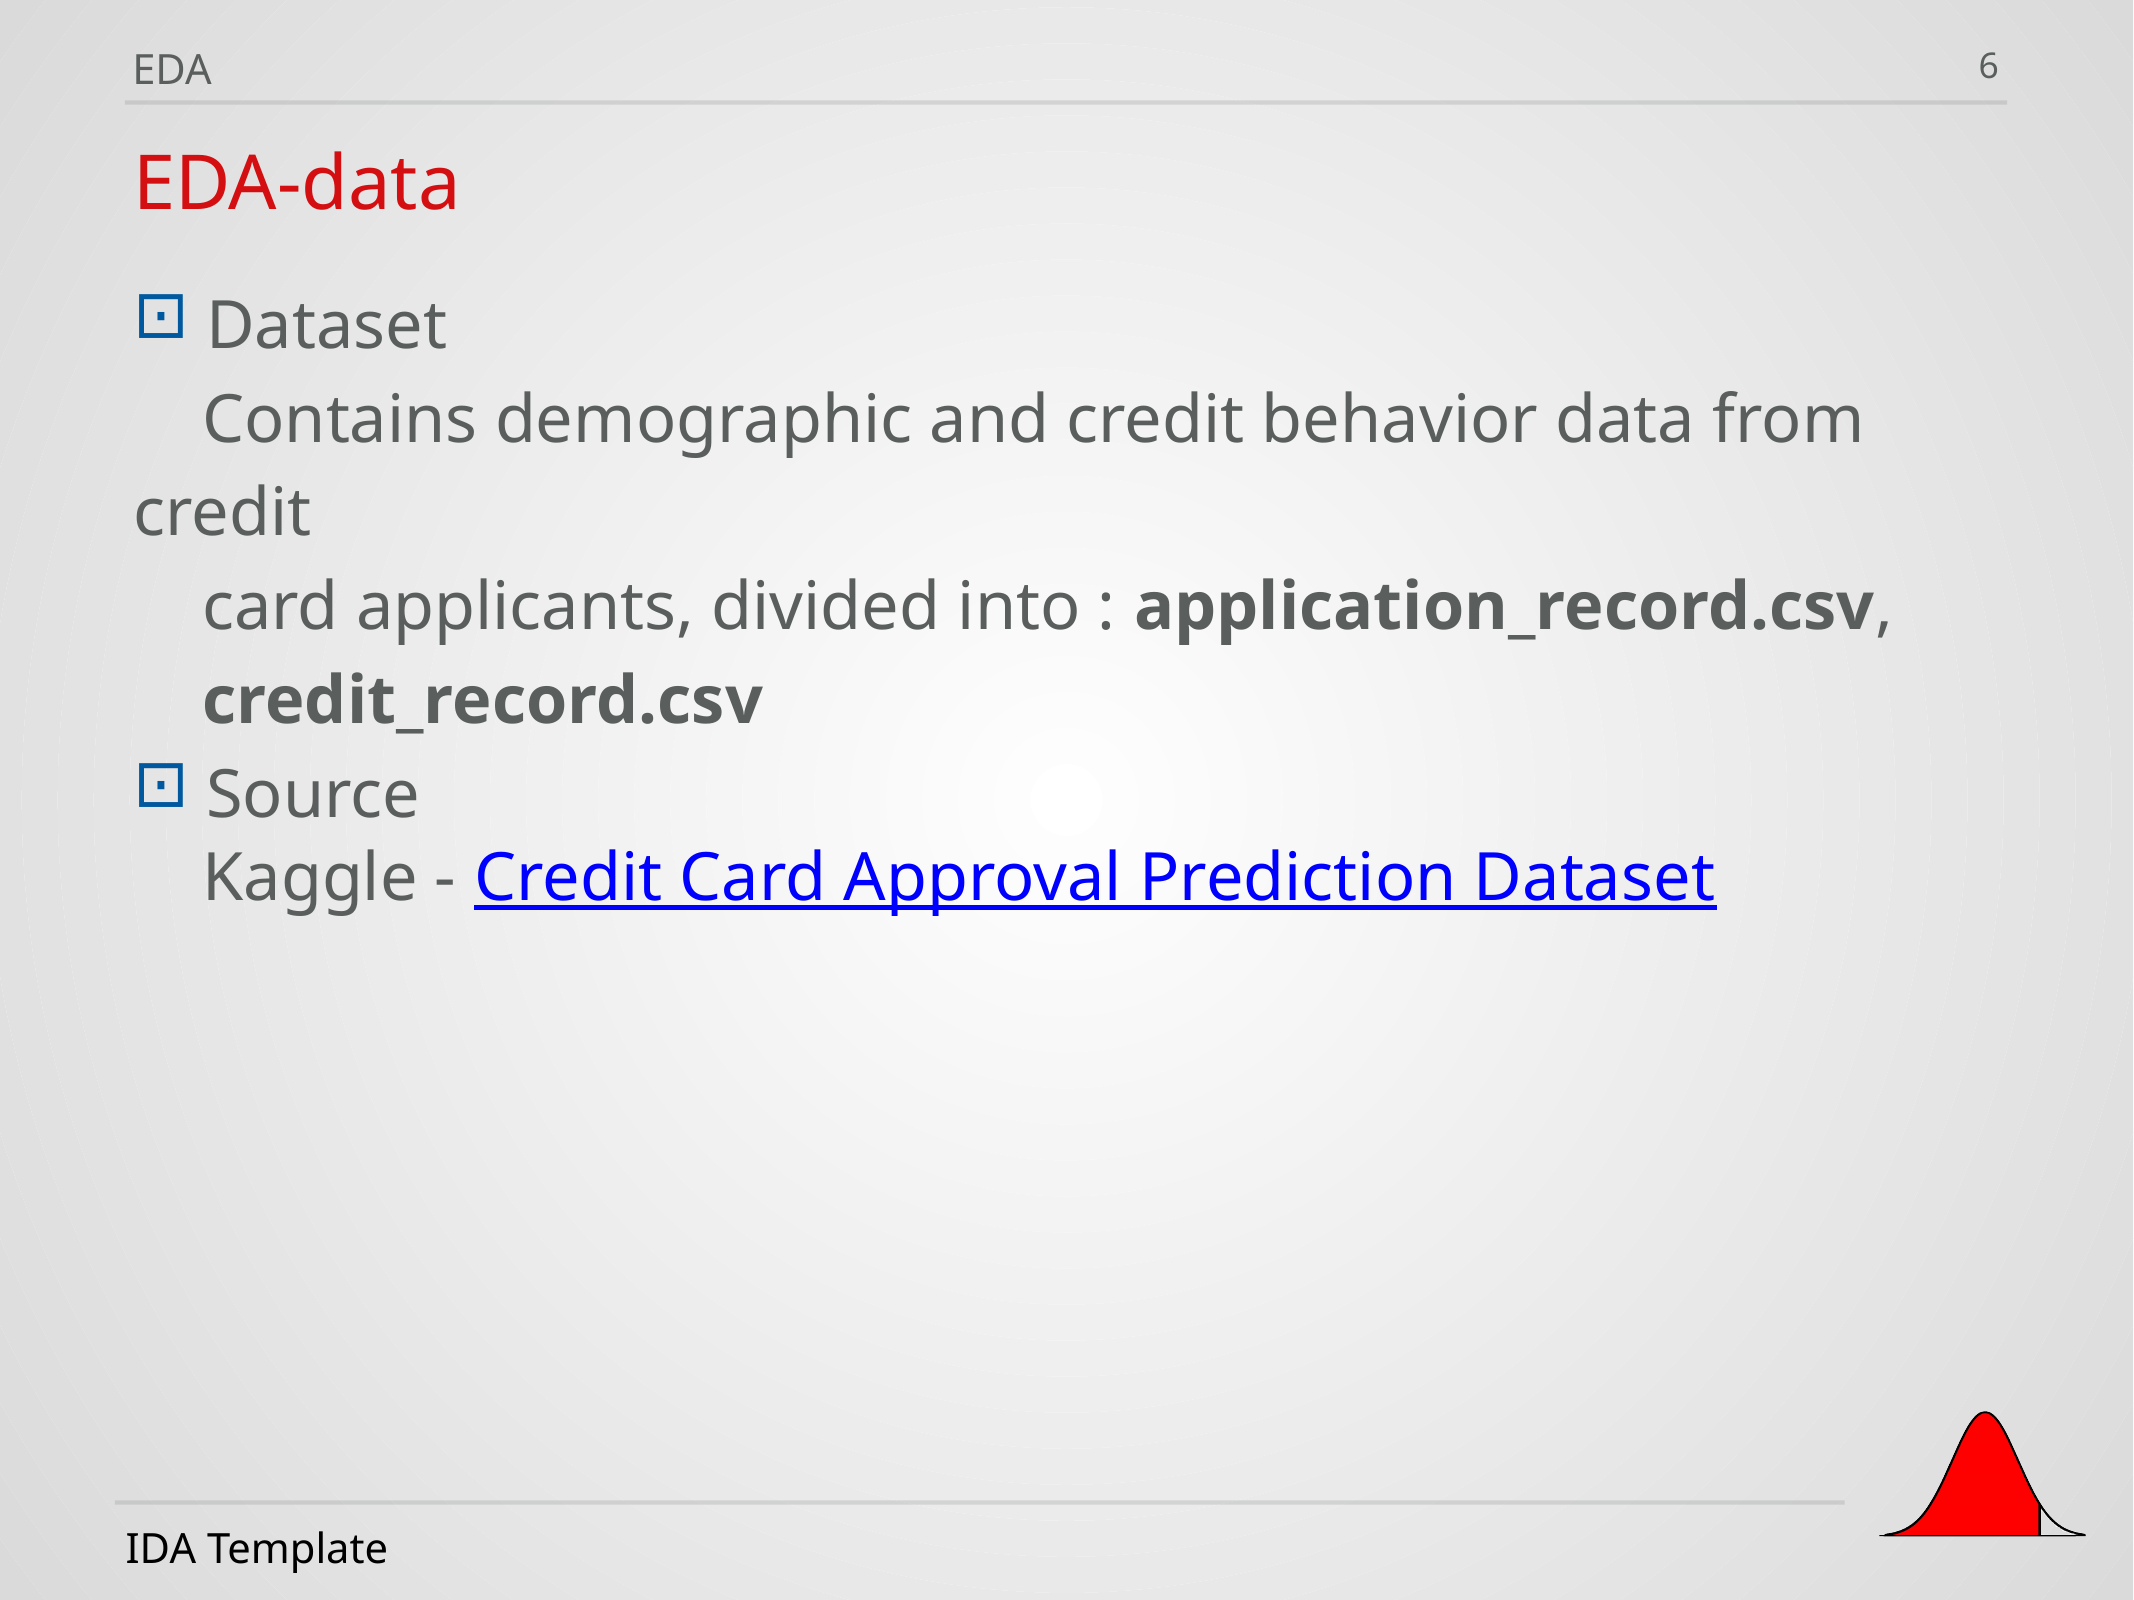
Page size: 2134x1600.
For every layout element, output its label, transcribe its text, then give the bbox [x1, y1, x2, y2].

list IDA Template [116, 1514, 1017, 1581]
list Dataset Contains demographic and credit behavior data from credit card applicants, divided into : application_record.csv, credit_record.csv Source Kaggle - Credit Card Approval Prediction Dataset [124, 258, 2007, 837]
slide_number 6 [1925, 34, 2008, 101]
picture [1879, 1411, 2086, 1537]
list EDA [123, 34, 1684, 103]
list EDA-data [124, 124, 2007, 234]
